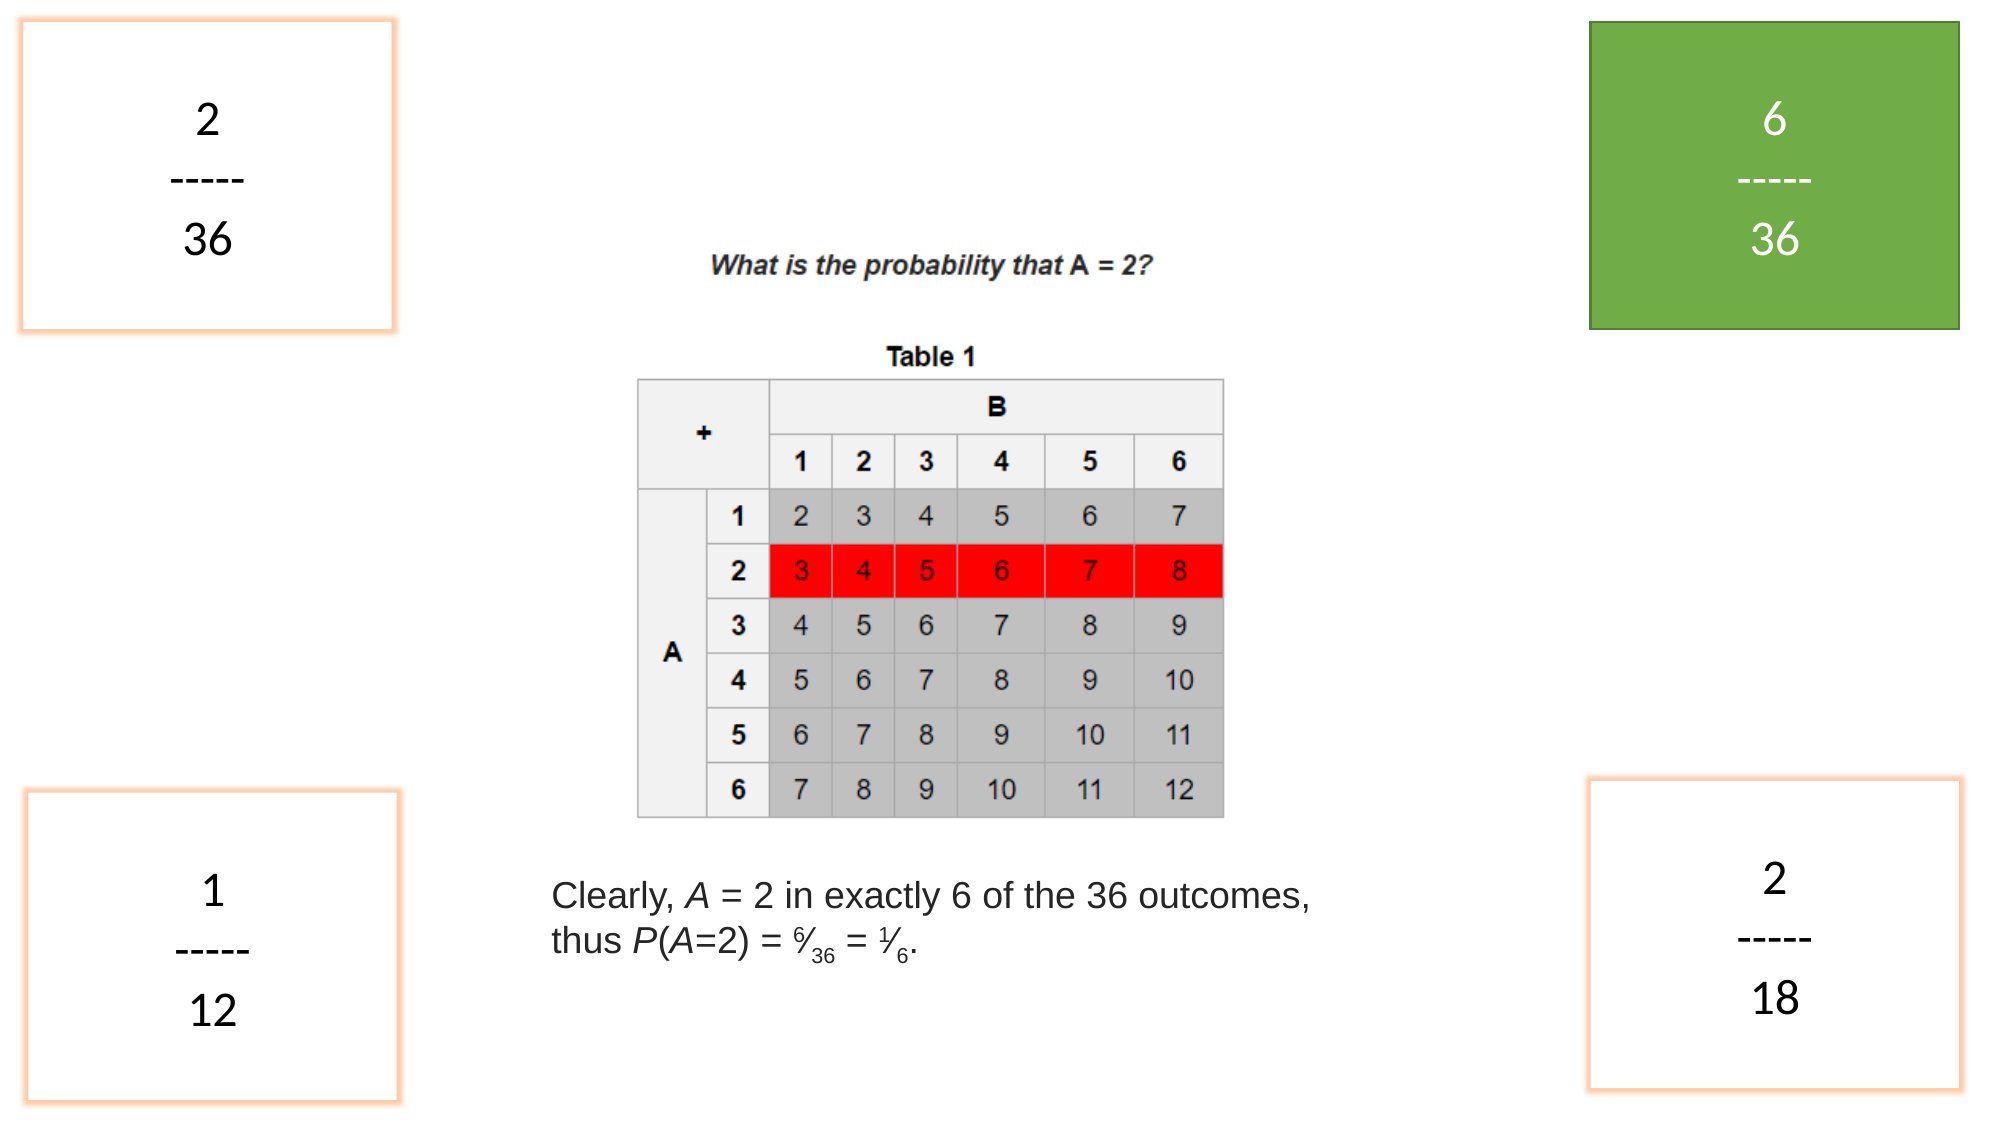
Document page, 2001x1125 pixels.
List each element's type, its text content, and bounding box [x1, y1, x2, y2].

text_box 1 ----- 12 [27, 792, 398, 1101]
picture [592, 329, 1262, 848]
text_box 2 ----- 36 [22, 21, 393, 330]
text_box 6 ----- 36 [1589, 21, 1960, 330]
text_box 2 ----- 18 [1589, 780, 1960, 1089]
picture [691, 239, 1213, 297]
text_box Clearly, A = 2 in exactly 6 of the 36 outcomes, thus P(A=2) = 6⁄36 = 1⁄6. [536, 863, 1537, 975]
